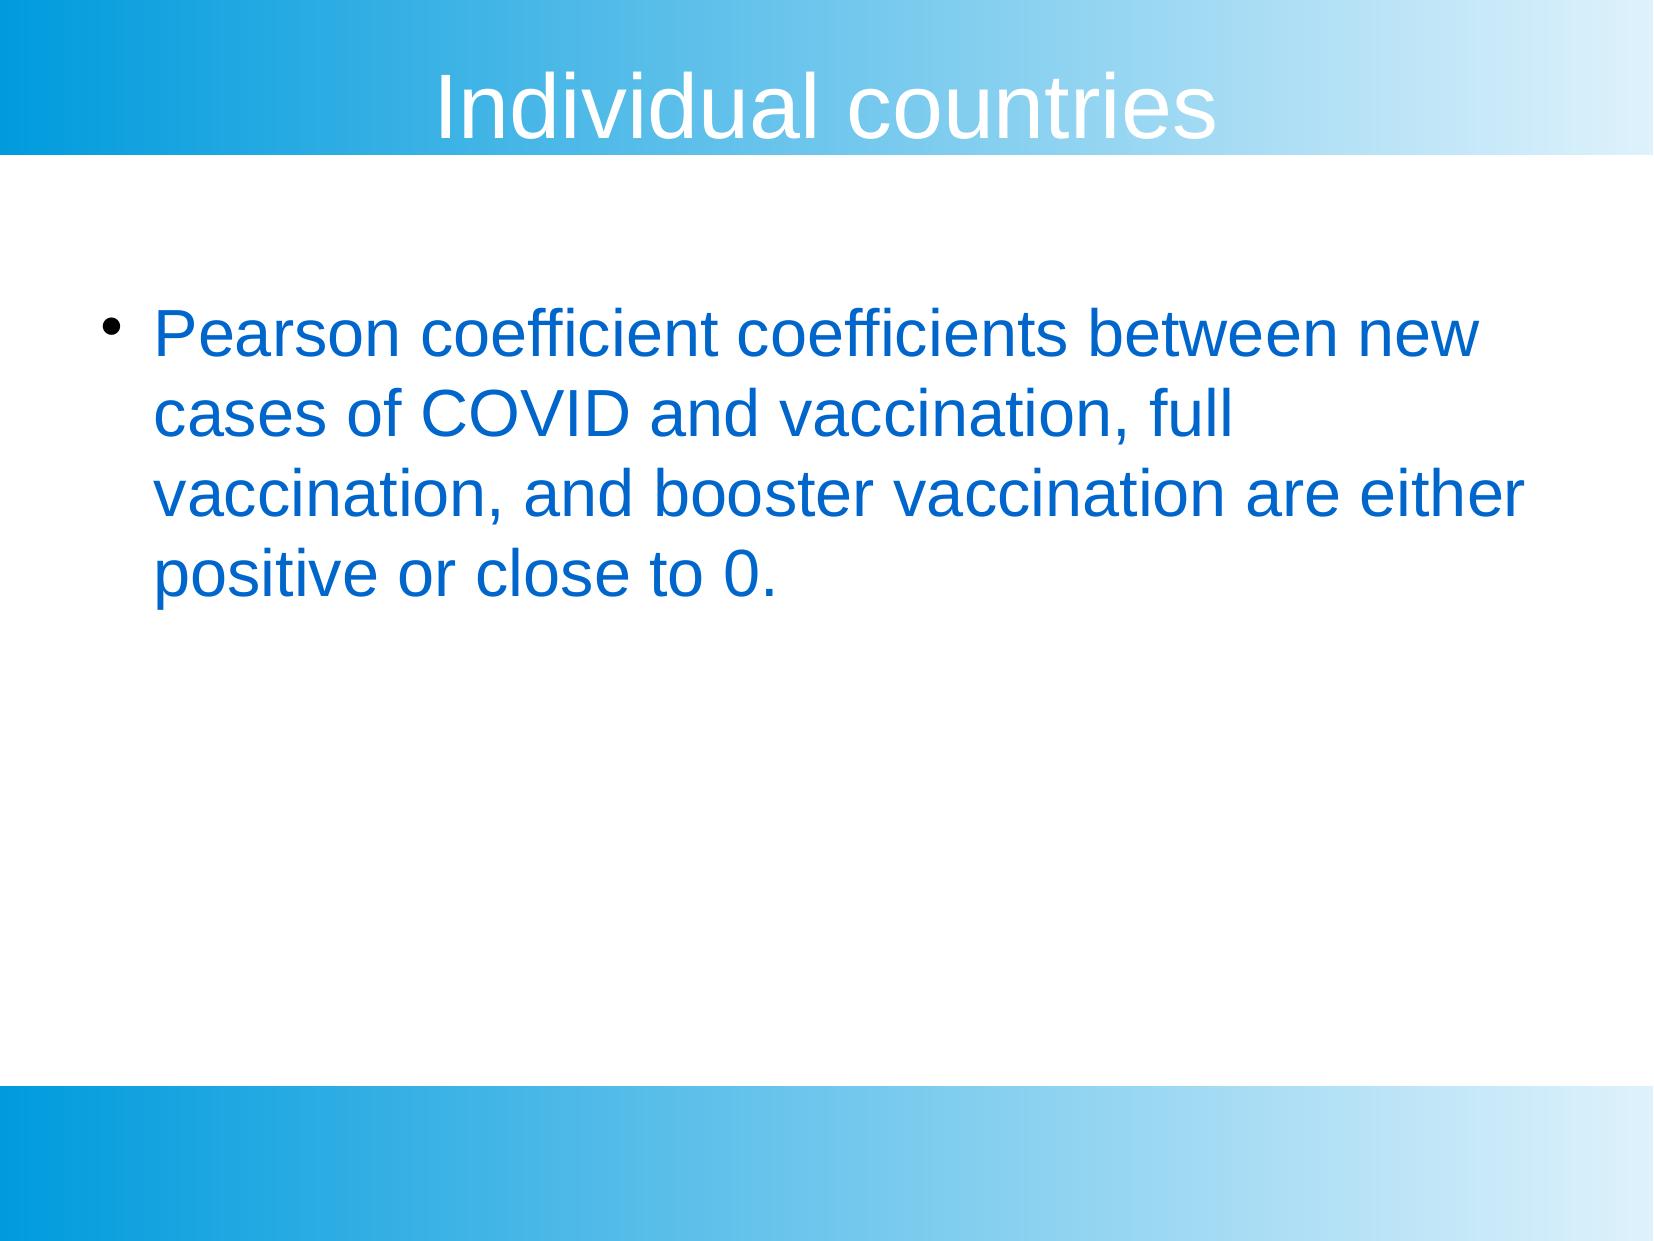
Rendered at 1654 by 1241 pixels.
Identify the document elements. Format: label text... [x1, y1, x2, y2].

text_box Pearson coefficient coefficients between new cases of COVID and vaccination, full vaccination, and booster vaccination are either positive or close to 0. [82, 290, 1571, 1010]
text_box Individual countries [82, 46, 1571, 157]
